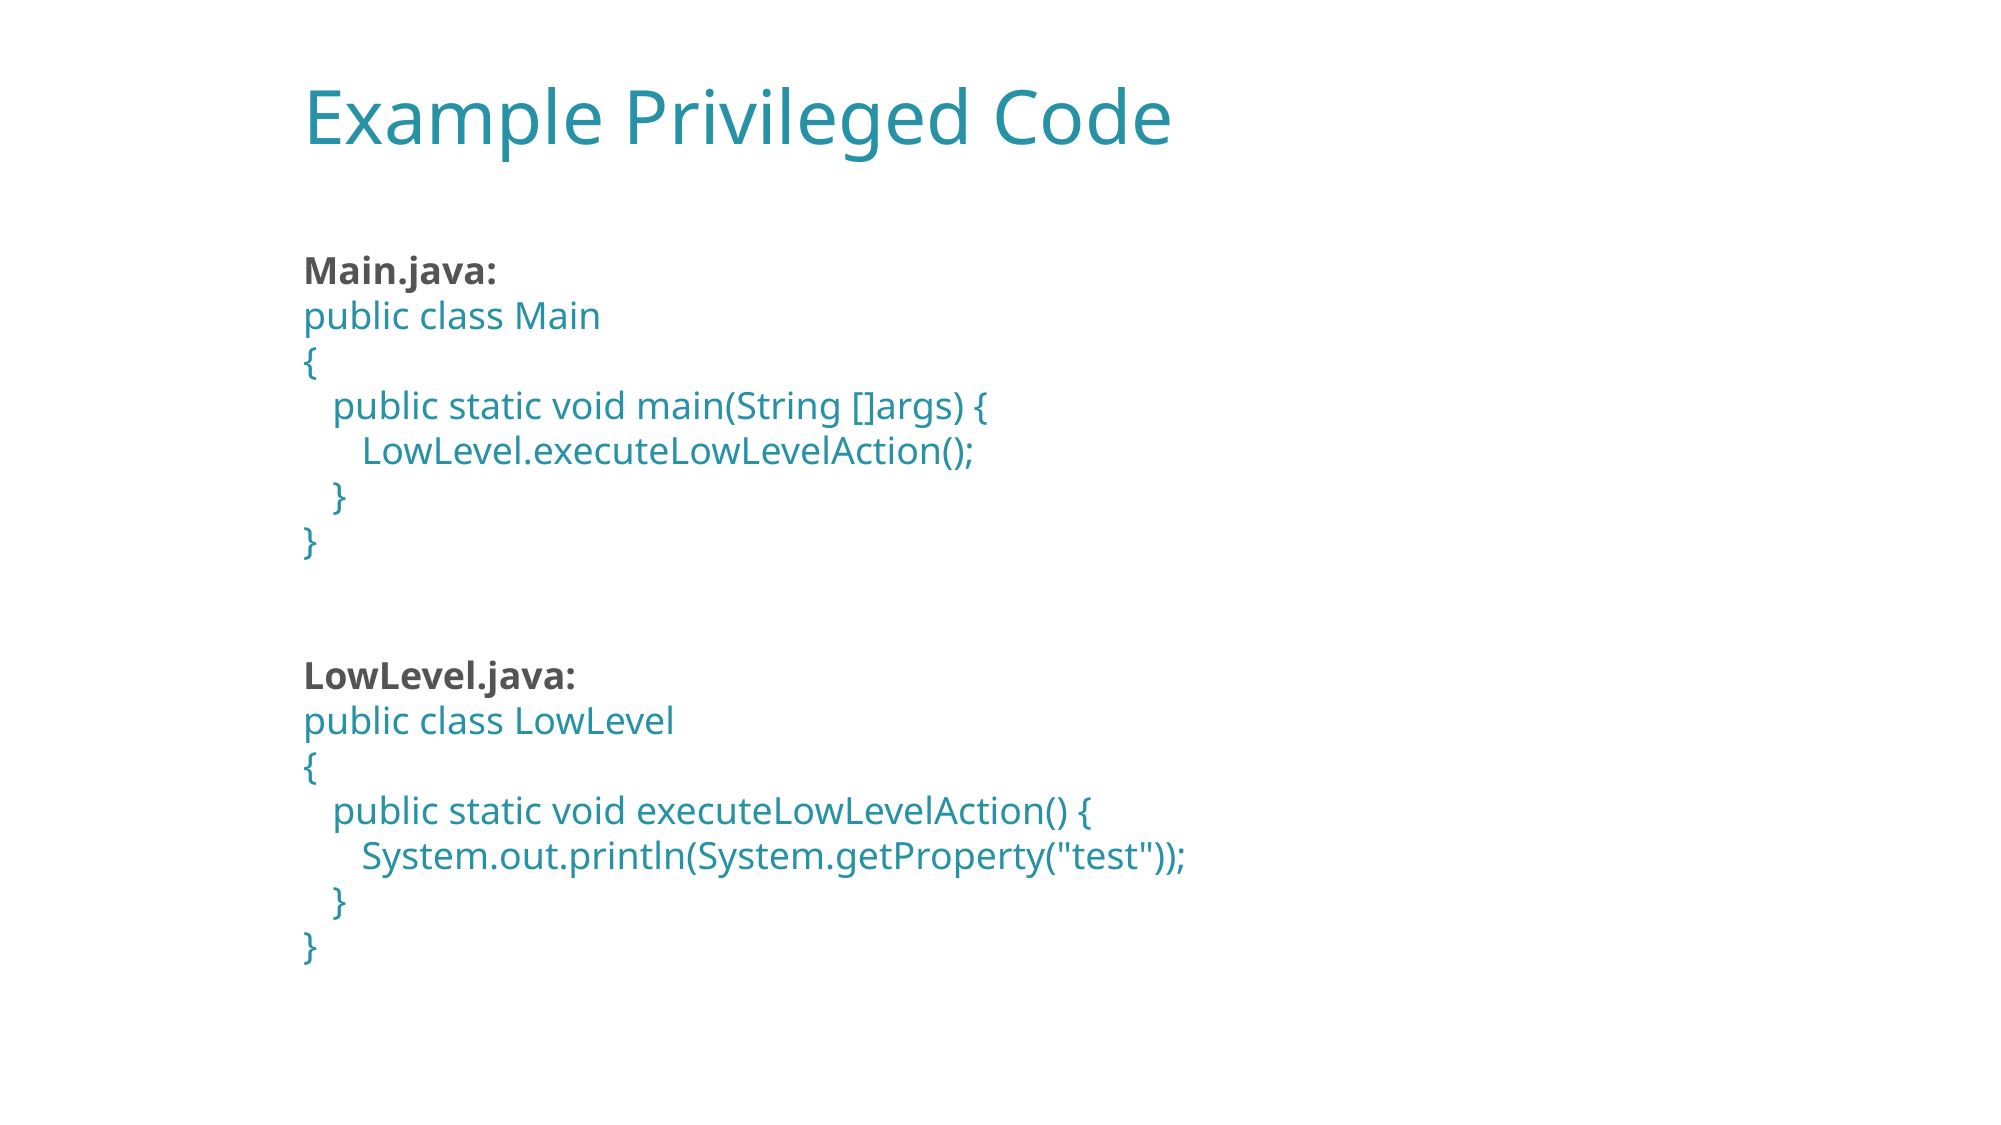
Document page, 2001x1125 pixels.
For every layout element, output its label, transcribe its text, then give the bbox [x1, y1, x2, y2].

text_box Main.java: public class Main { public static void main(String []args) { LowLevel.executeLowLevelAction(); } } LowLevel.java: public class LowLevel { public static void executeLowLevelAction() { System.out.println(System.getProperty("test")); } } [288, 239, 1703, 975]
text_box Example Privileged Code [288, 62, 1624, 168]
